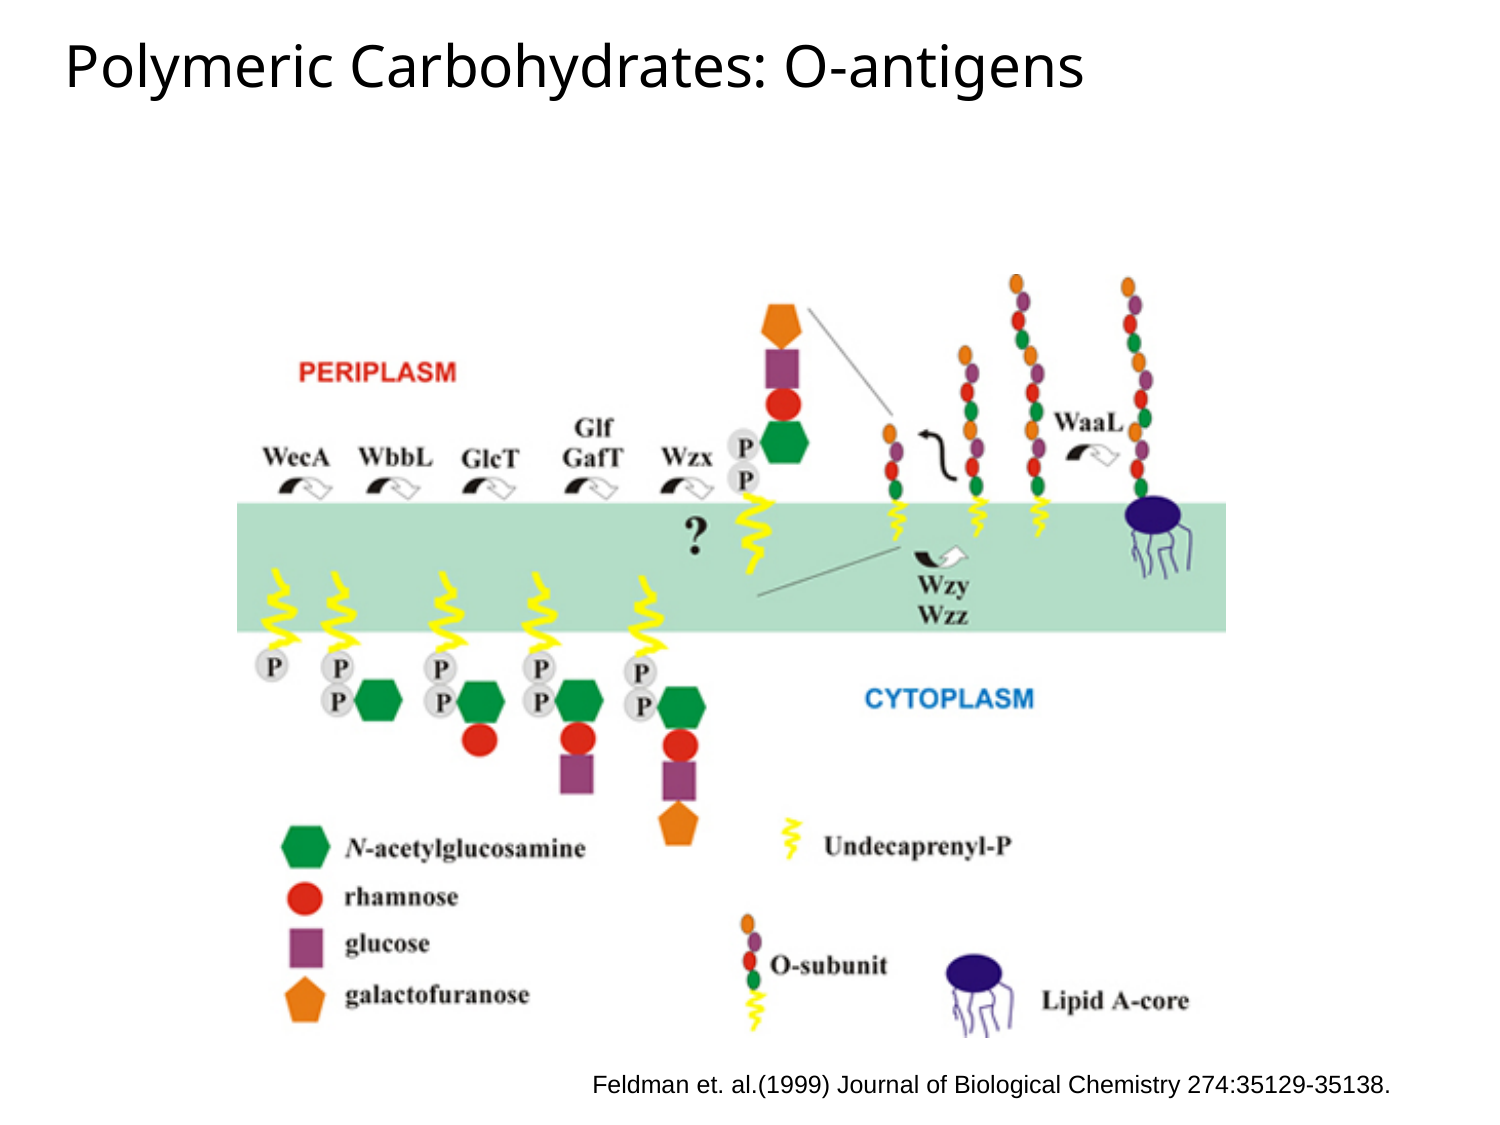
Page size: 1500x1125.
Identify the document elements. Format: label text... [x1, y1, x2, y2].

picture [237, 274, 1226, 1038]
text_box Polymeric Carbohydrates: O-antigens [49, 21, 1463, 107]
text_box Feldman et. al.(1999) Journal of Biological Chemistry 274:35129-35138. [577, 1060, 1465, 1106]
